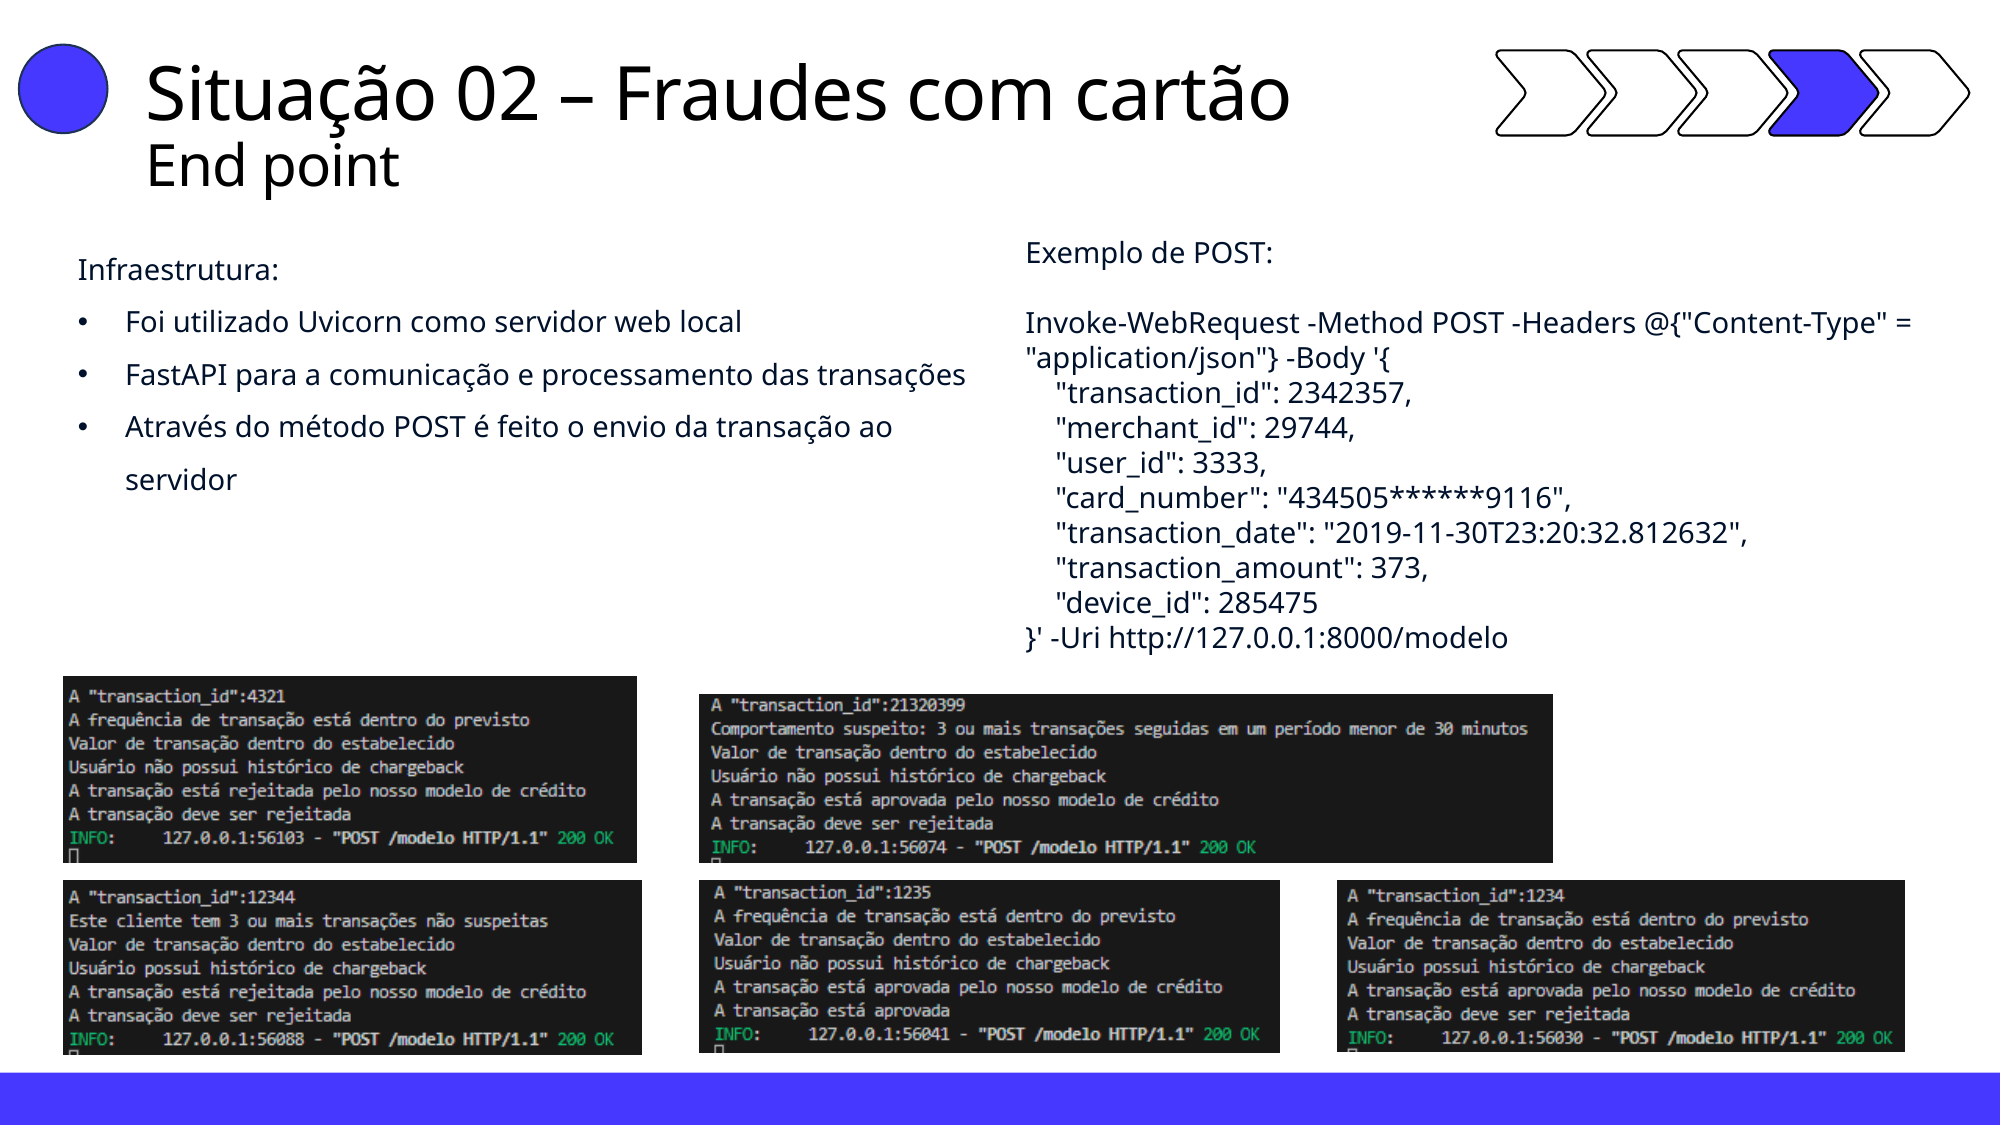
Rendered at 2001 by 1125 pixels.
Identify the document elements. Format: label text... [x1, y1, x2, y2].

picture [699, 694, 1553, 863]
text_box Exemplo de POST: Invoke-WebRequest -Method POST -Headers @{"Content-Type" = "application/json"} -Body '{ "transaction_id": 2342357, "merchant_id": 29744, "user_id": 3333, "card_number": "434505******9116", "transaction_date": "2019-11-30T23:20:32.812632", "transaction_amount": 373, "device_id": 285475 }' -Uri http://127.0.0.1:8000/modelo [1010, 227, 1937, 662]
text_box [17, 43, 109, 135]
picture [63, 676, 637, 863]
text_box [1768, 49, 1880, 137]
picture [1337, 880, 1905, 1052]
text_box [1859, 49, 1971, 137]
text_box Situação 02 – Fraudes com cartão [143, 42, 1302, 135]
text_box Infraestrutura: Foi utilizado Uvicorn como servidor web local FastAPI para a comunicação e processamento das transações Através do método POST é feito o envio da transação ao servidor [63, 226, 990, 574]
picture [63, 880, 642, 1055]
picture [699, 880, 1280, 1053]
text_box [1586, 49, 1698, 126]
text_box [1495, 49, 1607, 126]
text_box End point [143, 126, 1769, 199]
text_box [0, 1072, 2000, 1125]
text_box [1677, 49, 1789, 126]
